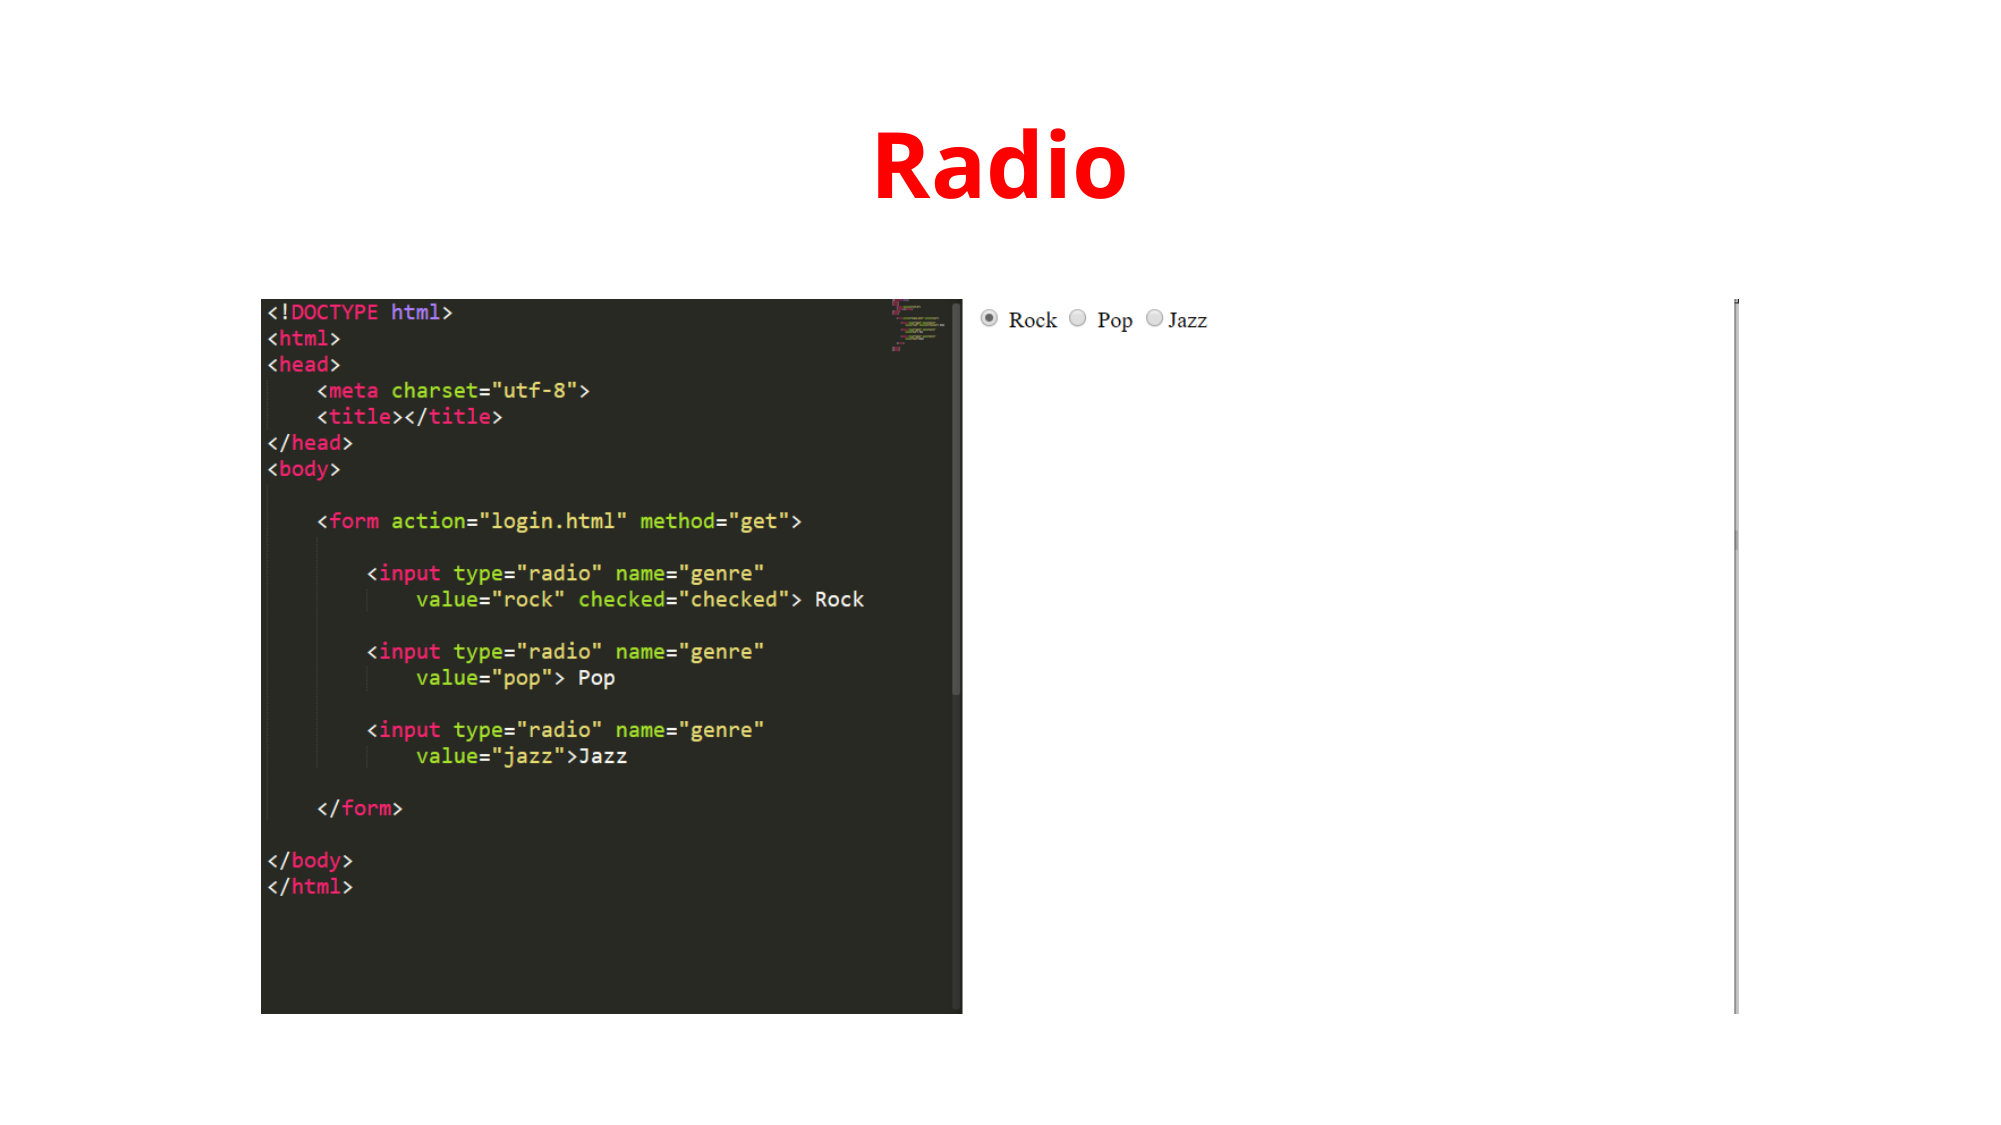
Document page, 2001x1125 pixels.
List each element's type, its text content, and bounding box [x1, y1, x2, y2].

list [261, 299, 1739, 1014]
title Radio [137, 59, 1863, 278]
